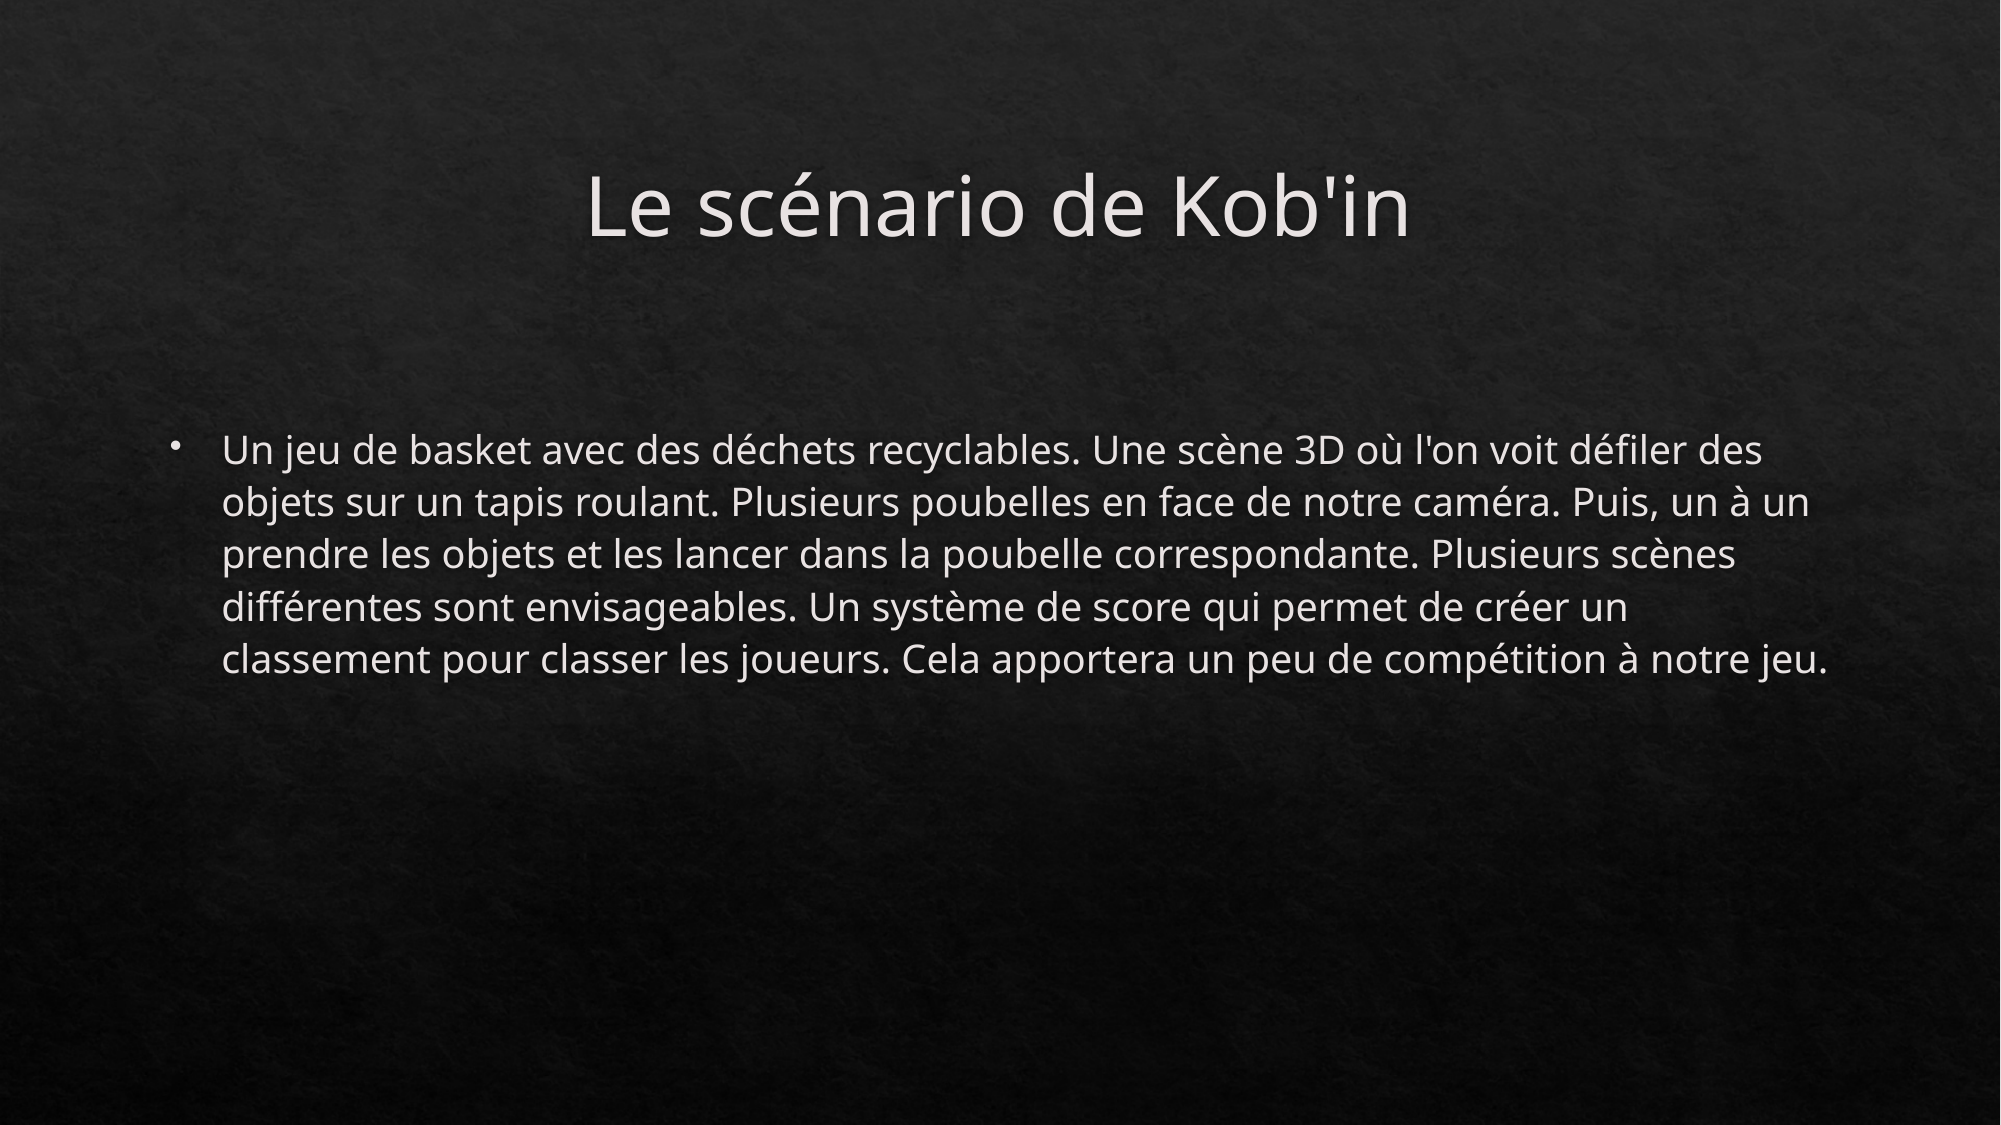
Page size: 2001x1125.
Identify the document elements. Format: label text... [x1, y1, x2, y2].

title Le scénario de Kob'in [149, 99, 1849, 307]
list Un jeu de basket avec des déchets recyclables. Une scène 3D où l'on voit défiler des objets sur un tapis roulant. Plusieurs poubelles en face de notre caméra. Puis, un à un prendre les objets et les lancer dans la poubelle correspondante. Plusieurs scènes différentes sont envisageables. Un système de score qui permet de créer un classement pour classer les joueurs. Cela apportera un peu de compétition à notre jeu. [149, 412, 1849, 714]
